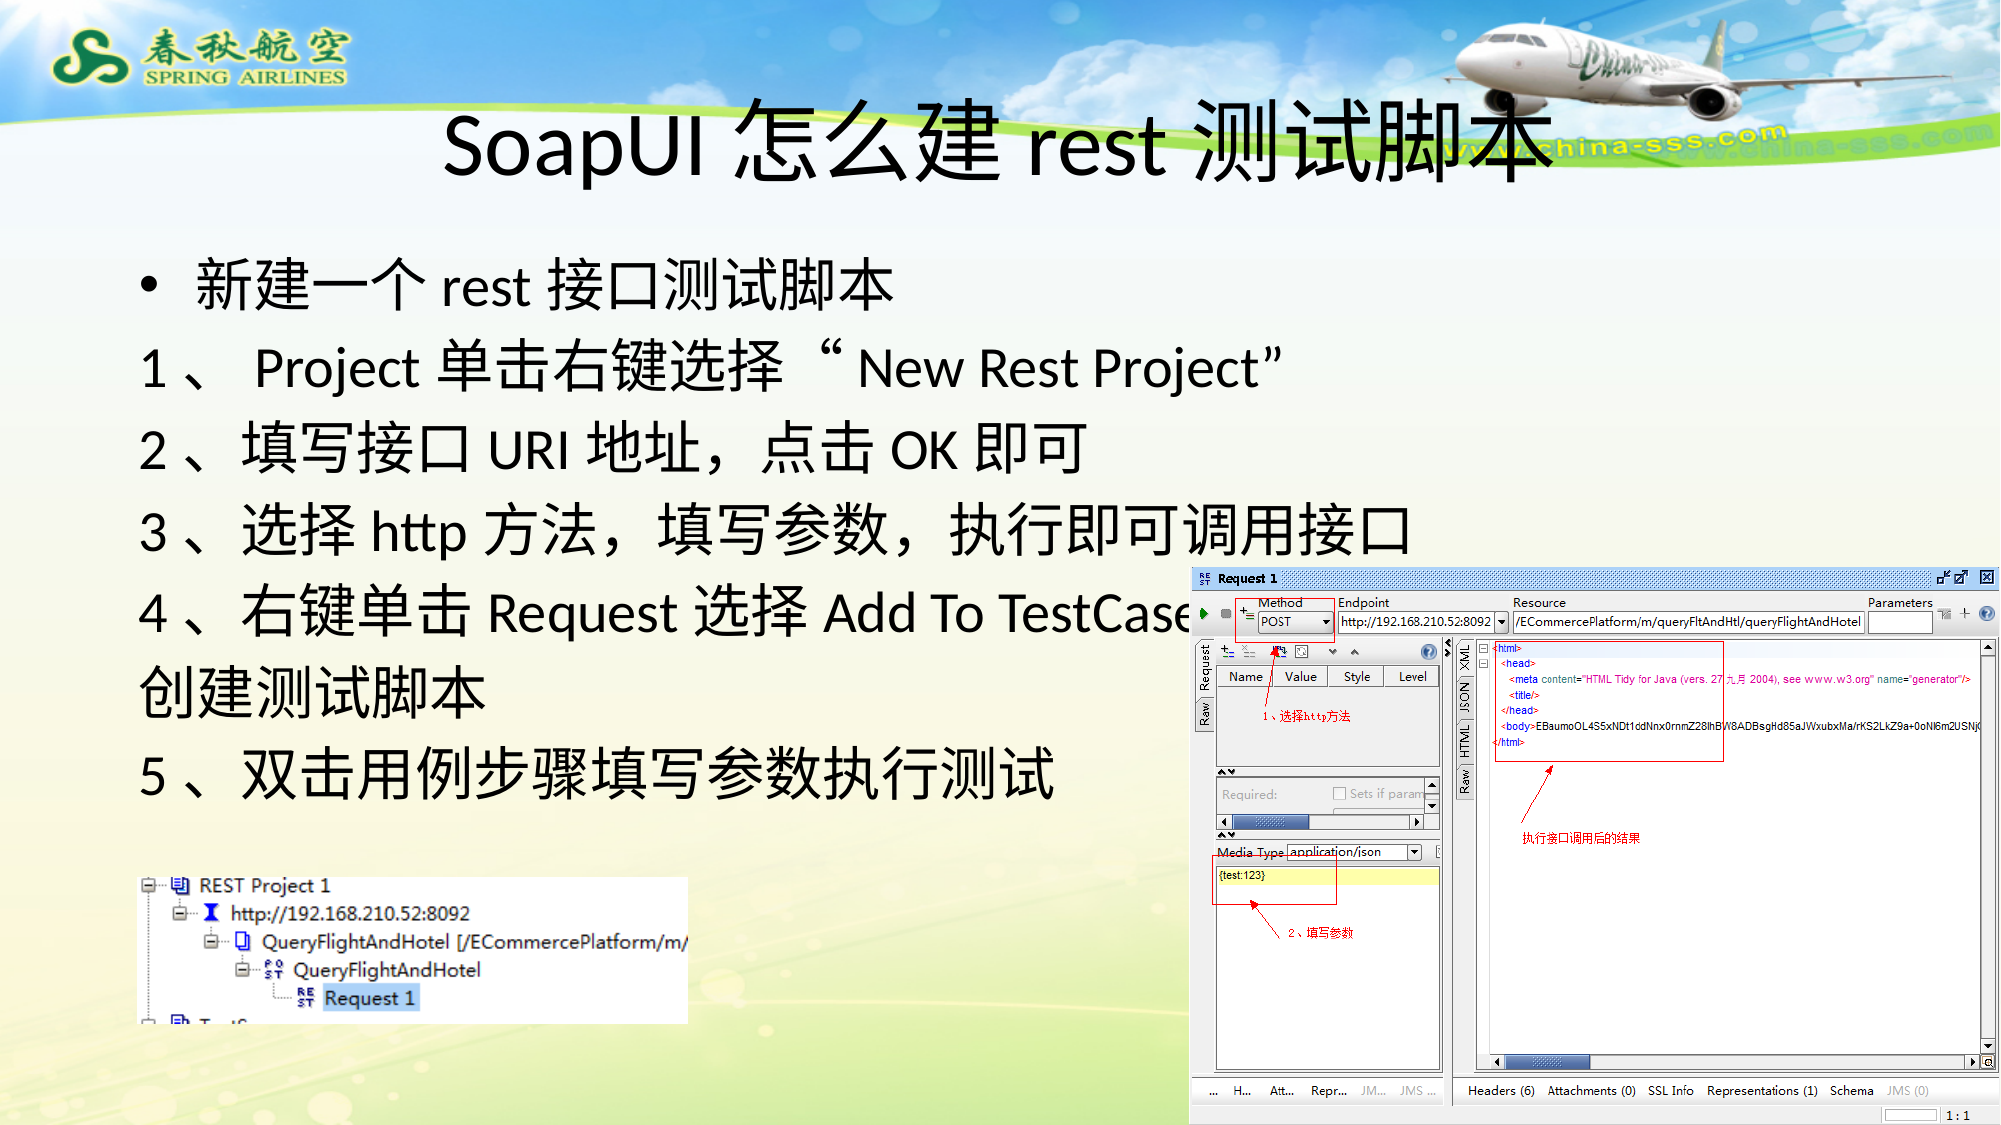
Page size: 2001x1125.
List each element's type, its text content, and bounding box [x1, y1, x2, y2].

title SoapUI怎么建rest测试脚本 [99, 45, 1900, 233]
list 新建一个rest接口测试脚本 1、Project单击右键选择“New Rest Project” 2、填写接口URI地址，点击OK即可 3、选择http方法，填写参数，执行即可调用接口 4、右键单击Request选择Add To TestCase， 创建测试脚本 5、双击用例步骤填写参数执行测试 [123, 240, 1534, 878]
picture [0, 0, 2001, 1125]
